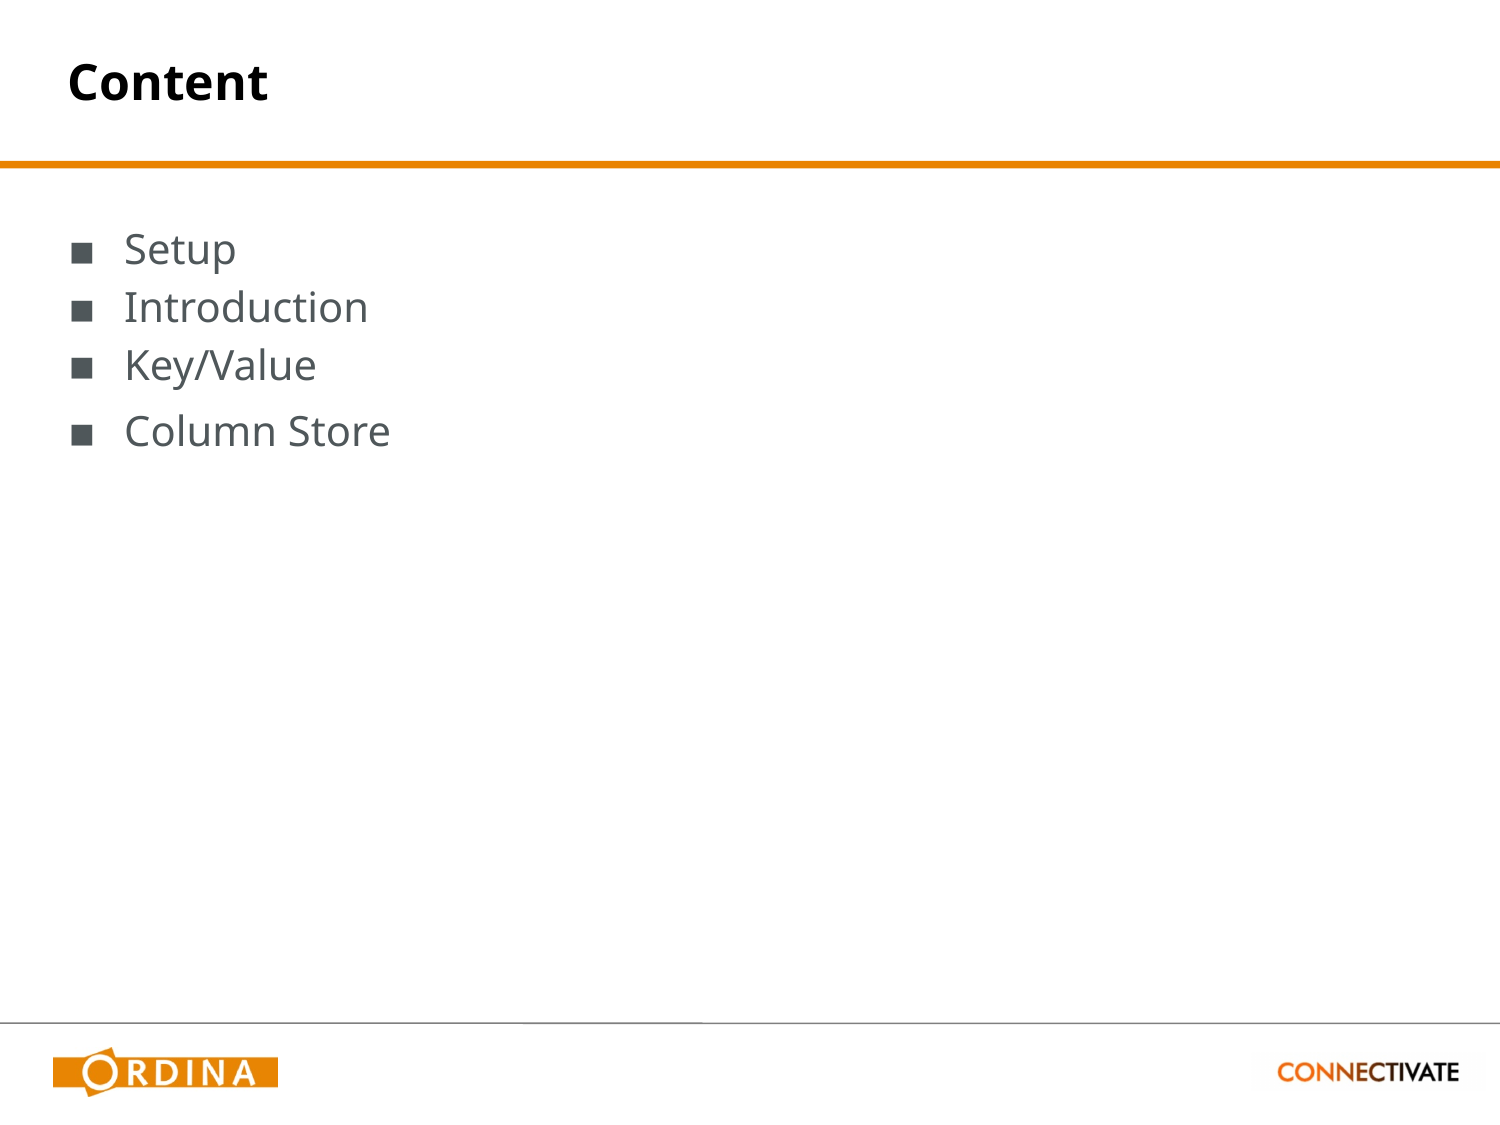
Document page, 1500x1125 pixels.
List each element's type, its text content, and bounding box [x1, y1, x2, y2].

picture [53, 1047, 278, 1097]
list Setup Introduction Key/Value Column Store [53, 208, 1460, 1000]
title Content [53, 0, 1459, 161]
picture [1252, 1053, 1486, 1091]
